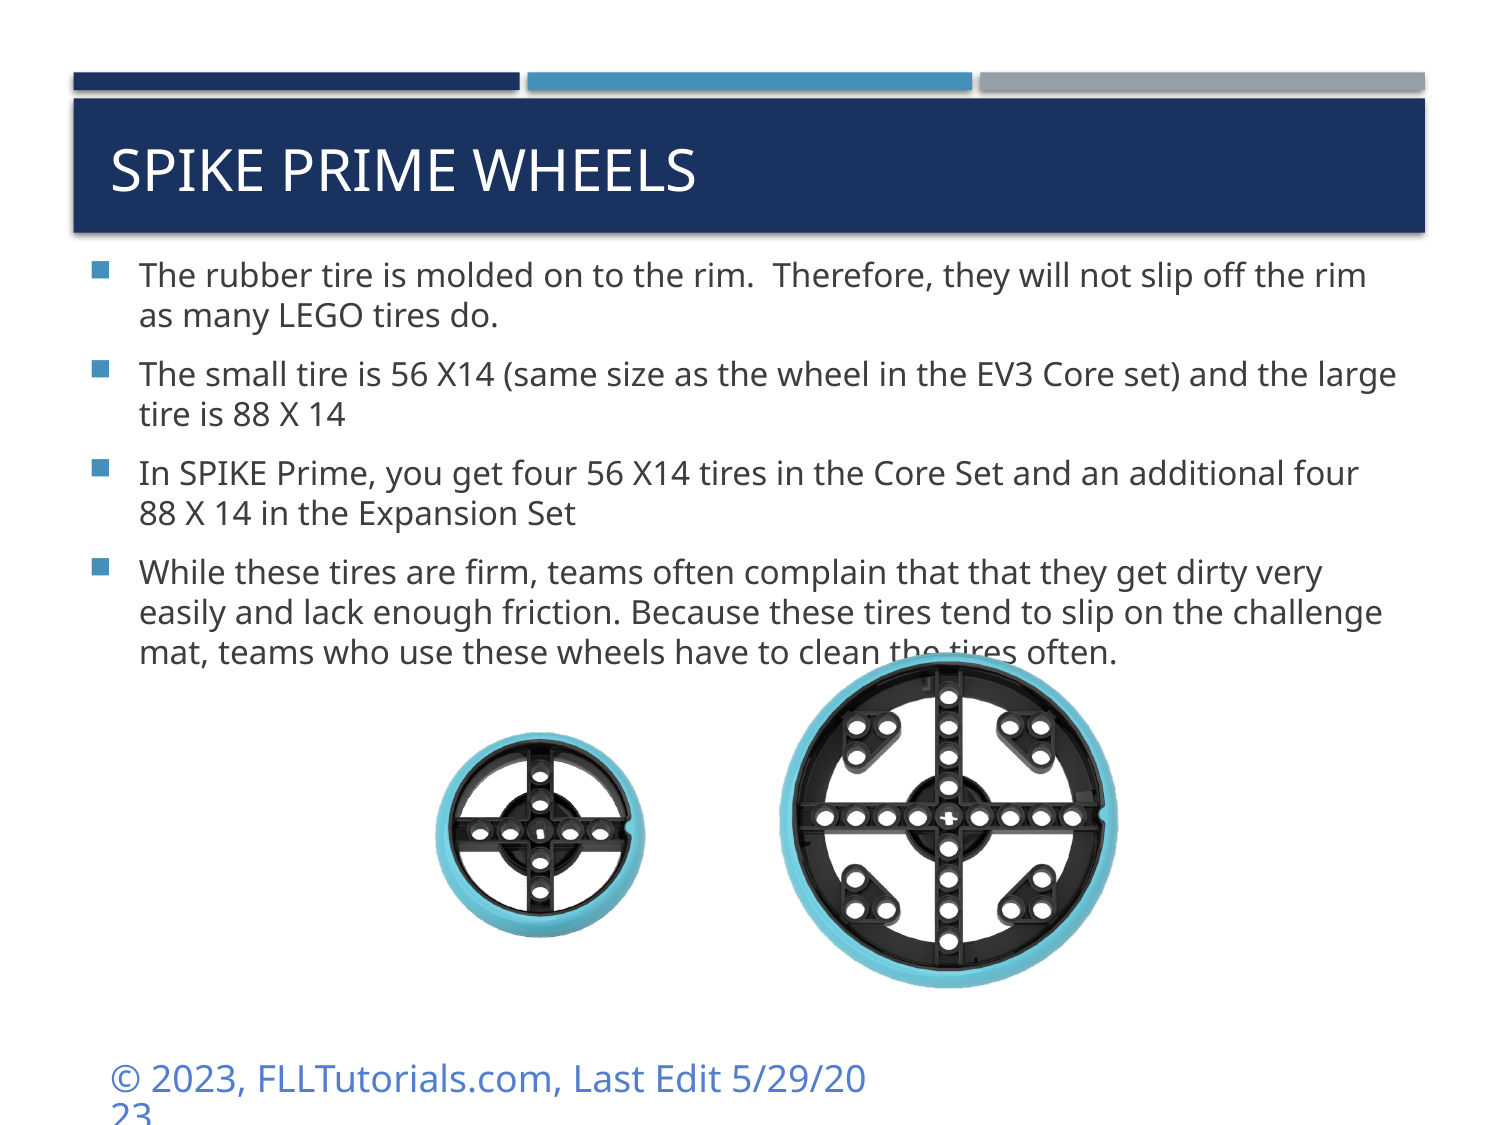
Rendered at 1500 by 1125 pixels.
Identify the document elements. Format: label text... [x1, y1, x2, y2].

picture [769, 628, 1124, 1013]
title SPIKE PRIME WHEELS [95, 112, 1406, 211]
footer © 2023, FLLTutorials.com, Last Edit 5/29/2023 [95, 1047, 895, 1108]
picture [361, 698, 716, 960]
list The rubber tire is molded on to the rim. Therefore, they will not slip off the rim as many LEGO tires do. The small tire is 56 X14 (same size as the wheel in the EV3 Core set) and the large tire is 88 X 14 In SPIKE Prime, you get four 56 X14 tires in the Core Set and an additional four 88 X 14 in the Expansion Set While these tires are firm, teams often complain that that they get dirty very easily and lack enough friction. Because these tires tend to slip on the challenge mat, teams who use these wheels have to clean the tires often. [73, 246, 1421, 962]
